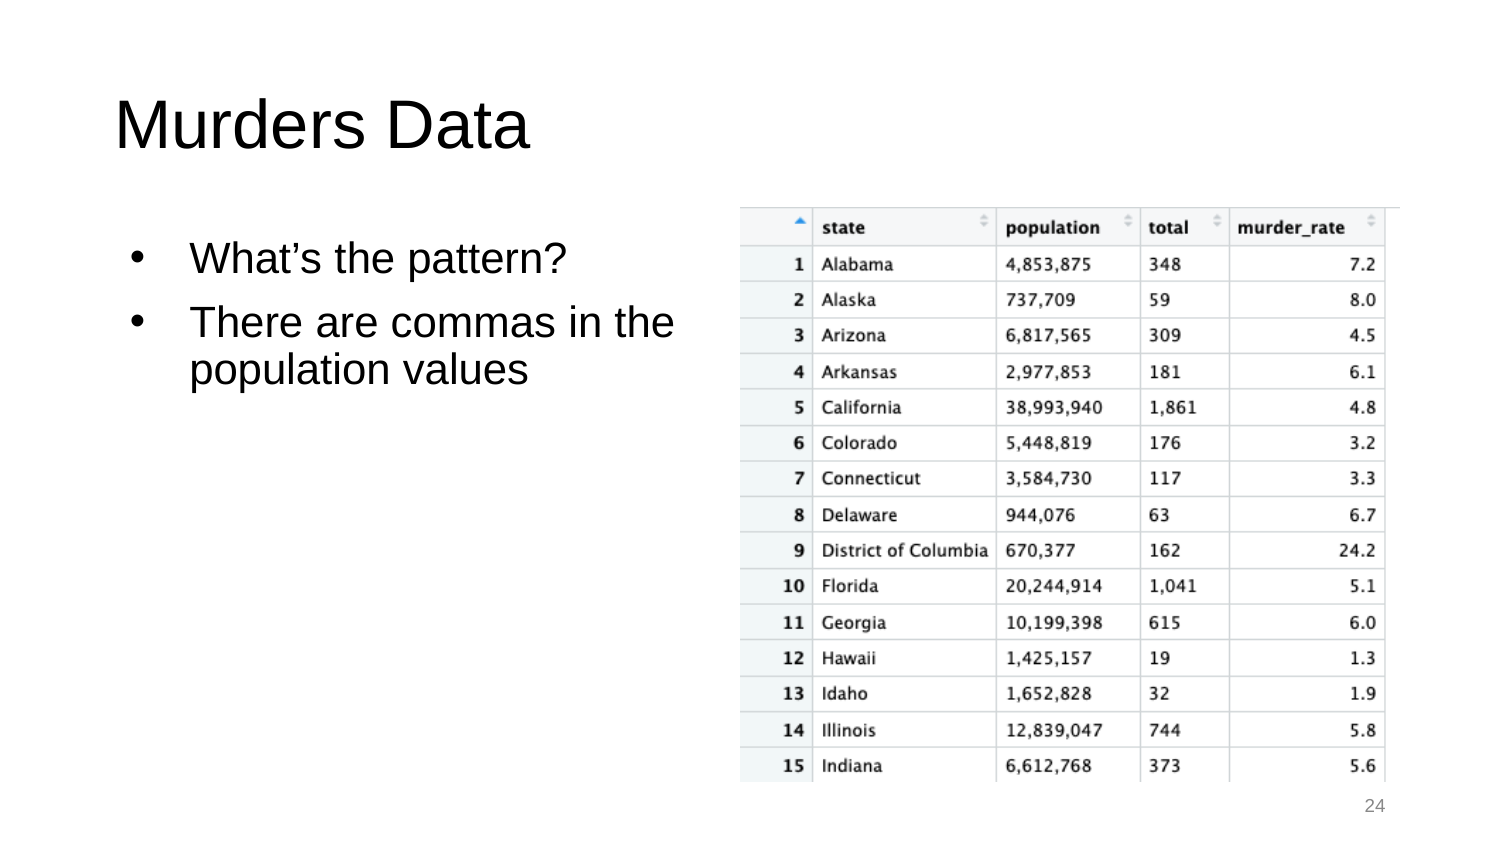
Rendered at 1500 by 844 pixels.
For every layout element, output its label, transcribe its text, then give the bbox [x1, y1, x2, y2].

list What’s the pattern? There are commas in the population values [103, 224, 735, 760]
picture [740, 207, 1400, 783]
slide_number 24 [1059, 789, 1397, 827]
title Murders Data [103, 44, 1397, 208]
